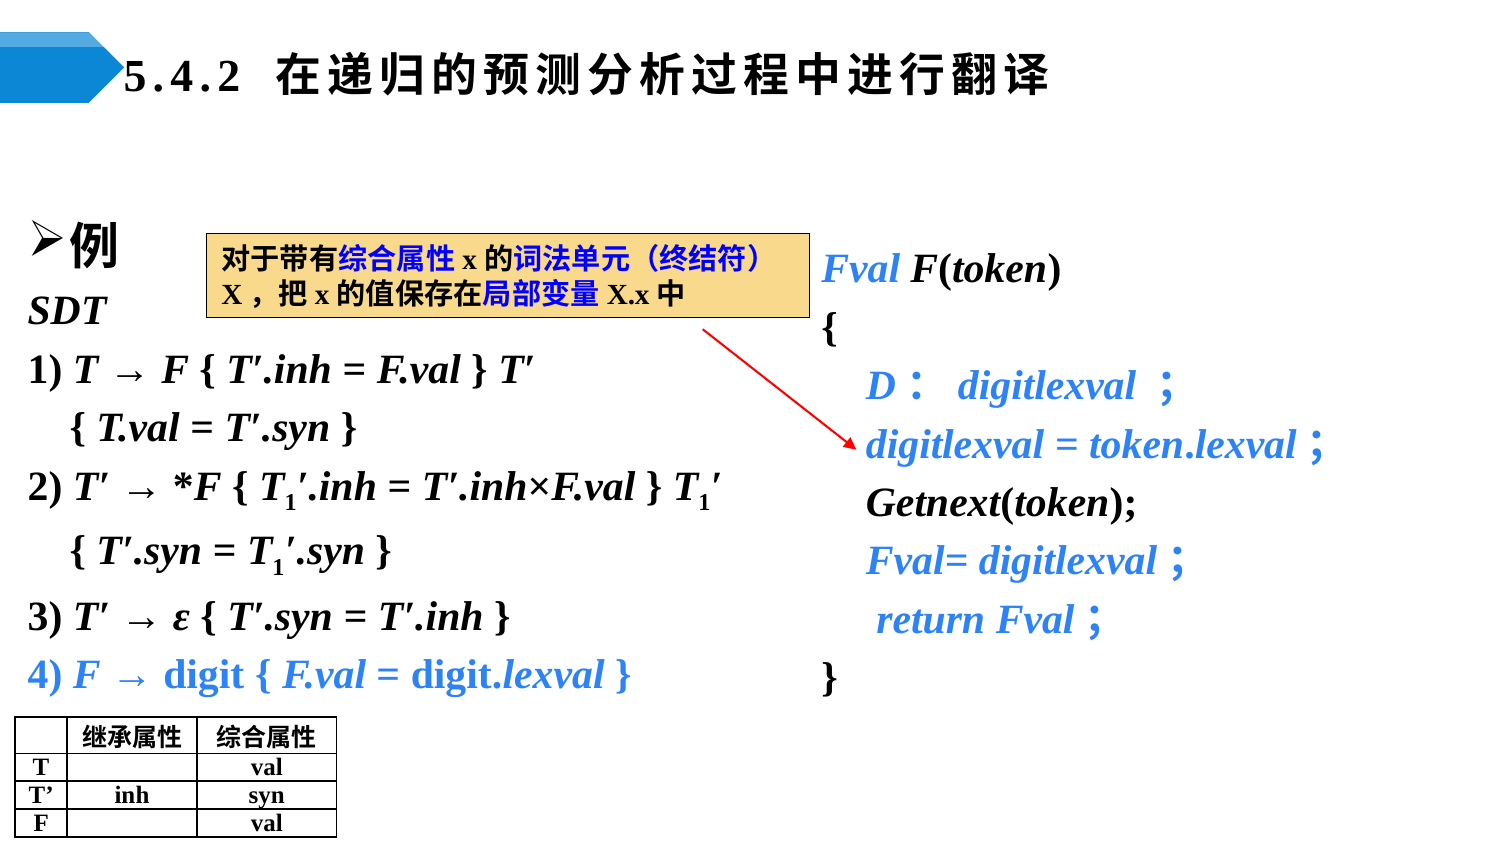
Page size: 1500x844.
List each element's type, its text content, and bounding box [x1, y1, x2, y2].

list Fval F(token) { D：digitlexval ； digitlexval = token.lexval； Getnext(token); Fval= digitlexval； return Fval； } [809, 235, 1500, 800]
table_cell [68, 810, 196, 836]
table_cell val [198, 754, 336, 780]
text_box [206, 233, 857, 450]
table_header [16, 718, 66, 753]
table_header 继承属性 [68, 718, 196, 753]
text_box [0, 31, 125, 104]
table_cell T [16, 754, 66, 780]
table_cell T’ [16, 782, 66, 808]
table_cell [68, 754, 196, 780]
table_cell F [16, 810, 66, 836]
table_header 综合属性 [198, 718, 336, 753]
table_cell val [198, 810, 336, 836]
title 5.4.2 在递归的预测分析过程中进行翻译 [130, 43, 1414, 103]
table_cell syn [198, 782, 336, 808]
text_box 例 SDT 1) T → F { T′.inh = F.val } T′ { T.val = T′.syn } 2) T′ → *F { T1′.inh = T′.inh×F.val } T1′ { T′.syn = T1′.syn } 3) T′ → ε { T′.syn = T′.inh } 4) F → digit { F.val = digit.lexval } [16, 209, 762, 706]
table_cell inh [68, 782, 196, 808]
